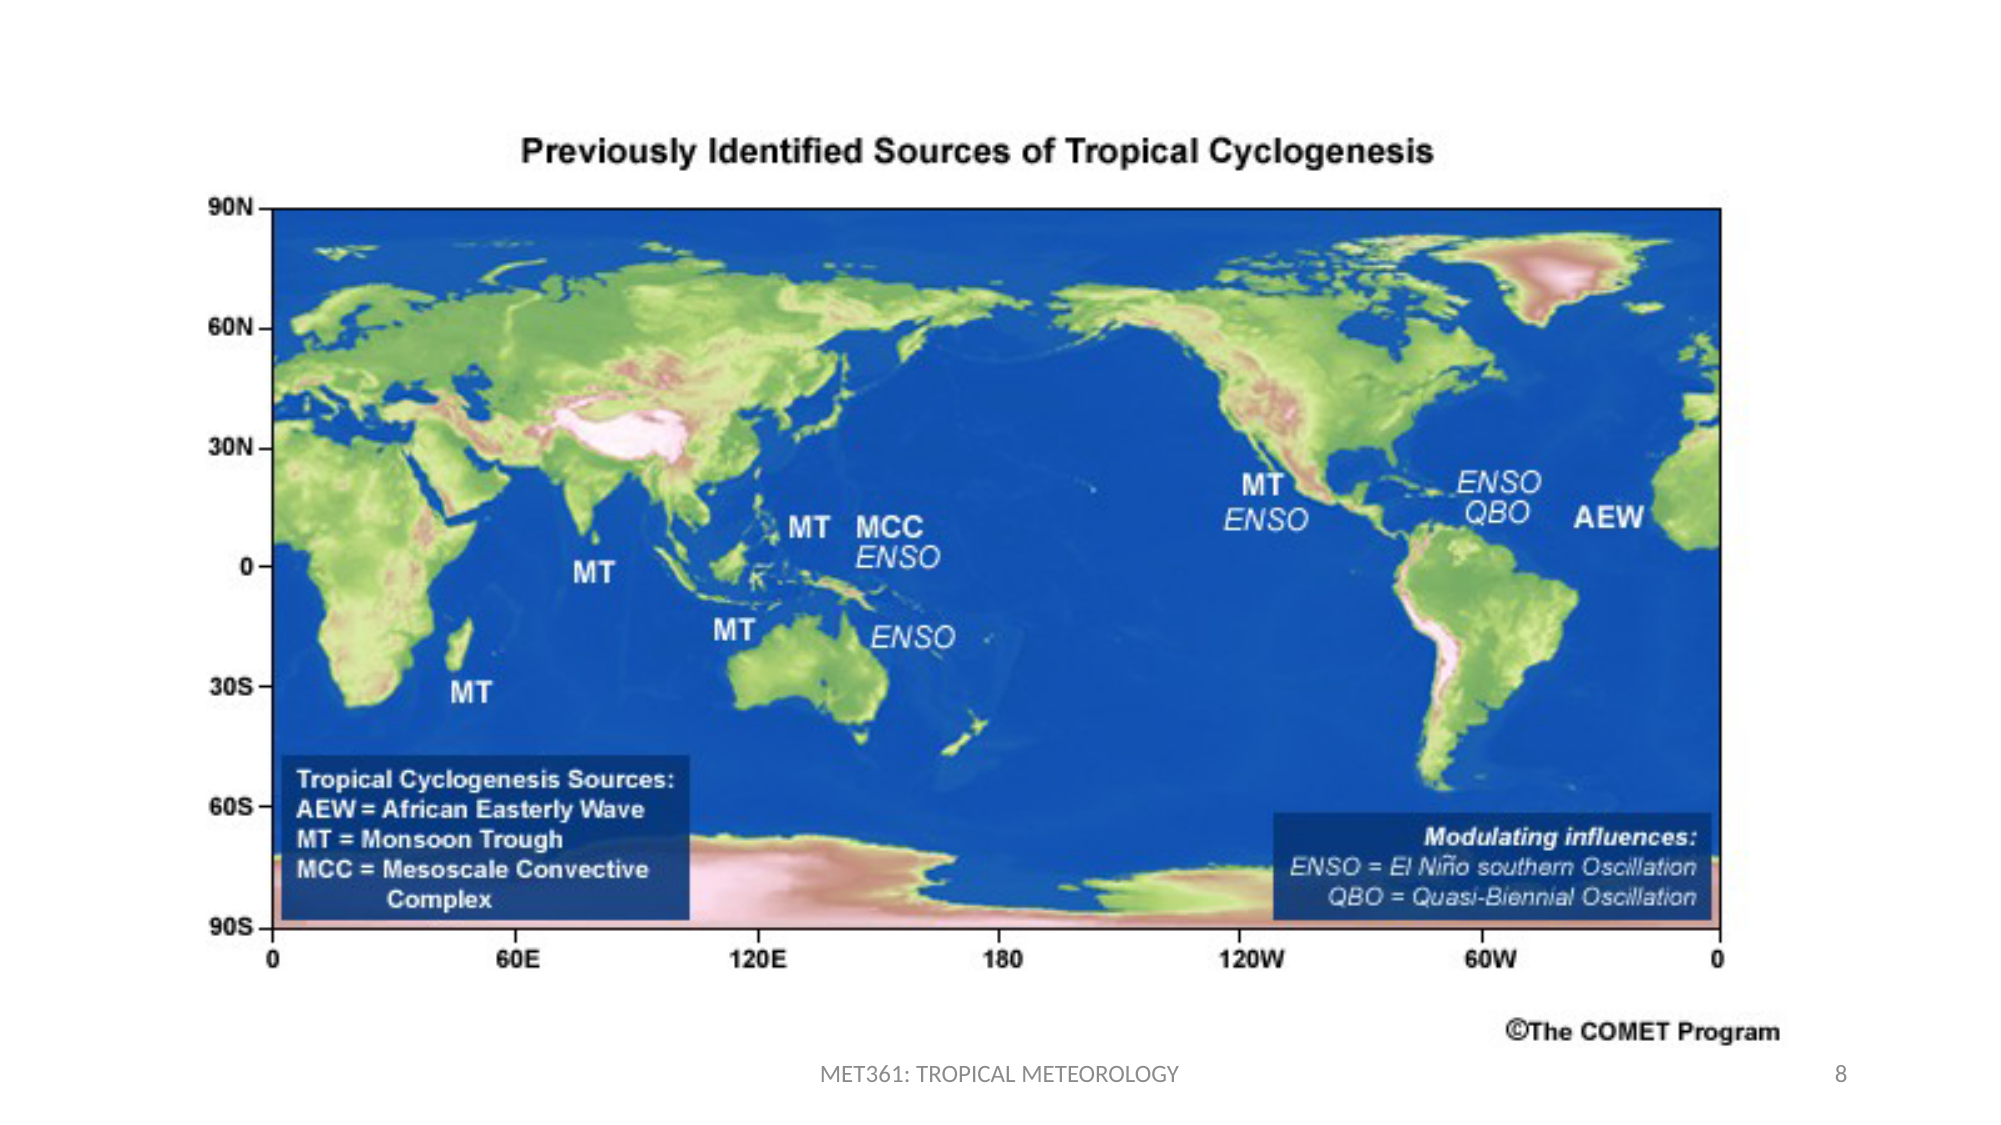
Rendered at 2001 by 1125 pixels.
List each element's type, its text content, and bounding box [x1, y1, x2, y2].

footer MET361: TROPICAL METEOROLOGY [662, 1048, 1338, 1103]
slide_number 8 [1412, 1042, 1863, 1103]
picture [187, 91, 1788, 1048]
